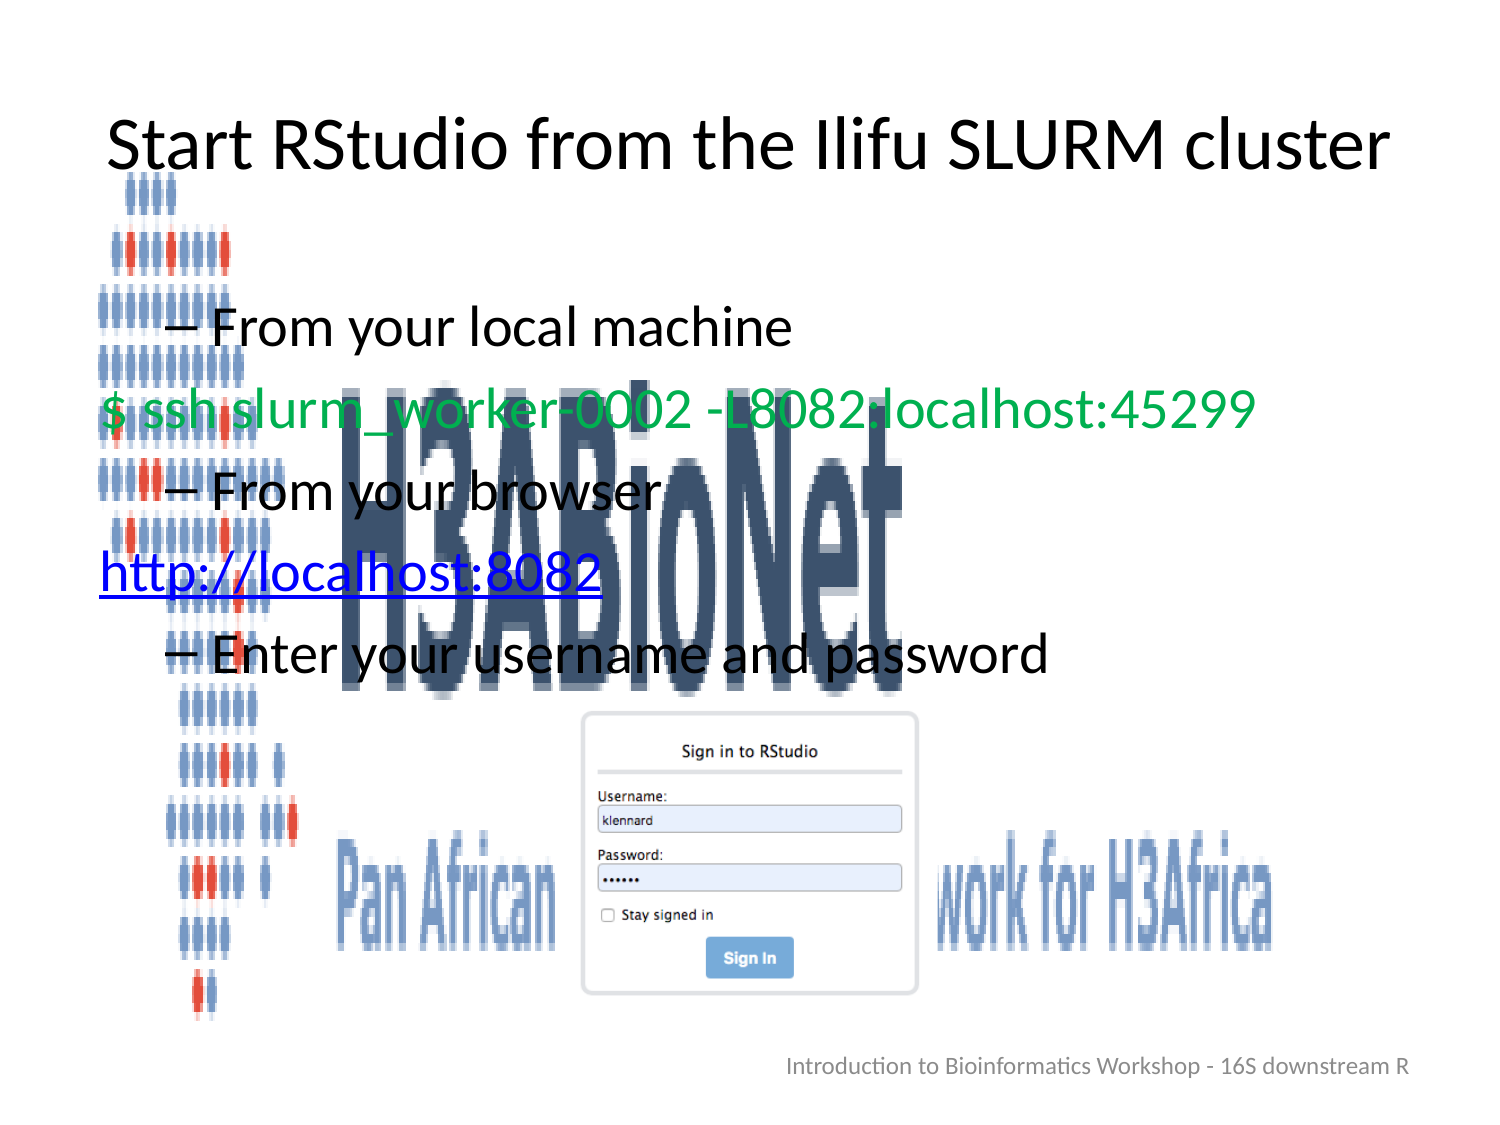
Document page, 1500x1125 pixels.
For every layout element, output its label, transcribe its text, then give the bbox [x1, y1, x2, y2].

list From your local machine $ ssh slurm_worker-0002 -L8082:localhost:45299 From your browser http://localhost:8082 Enter your username and password [75, 280, 1425, 1024]
picture [561, 697, 938, 1006]
footer Introduction to Bioinformatics Workshop - 16S downstream R [655, 1035, 1426, 1095]
title Start RStudio from the Ilifu SLURM cluster [75, 45, 1425, 233]
